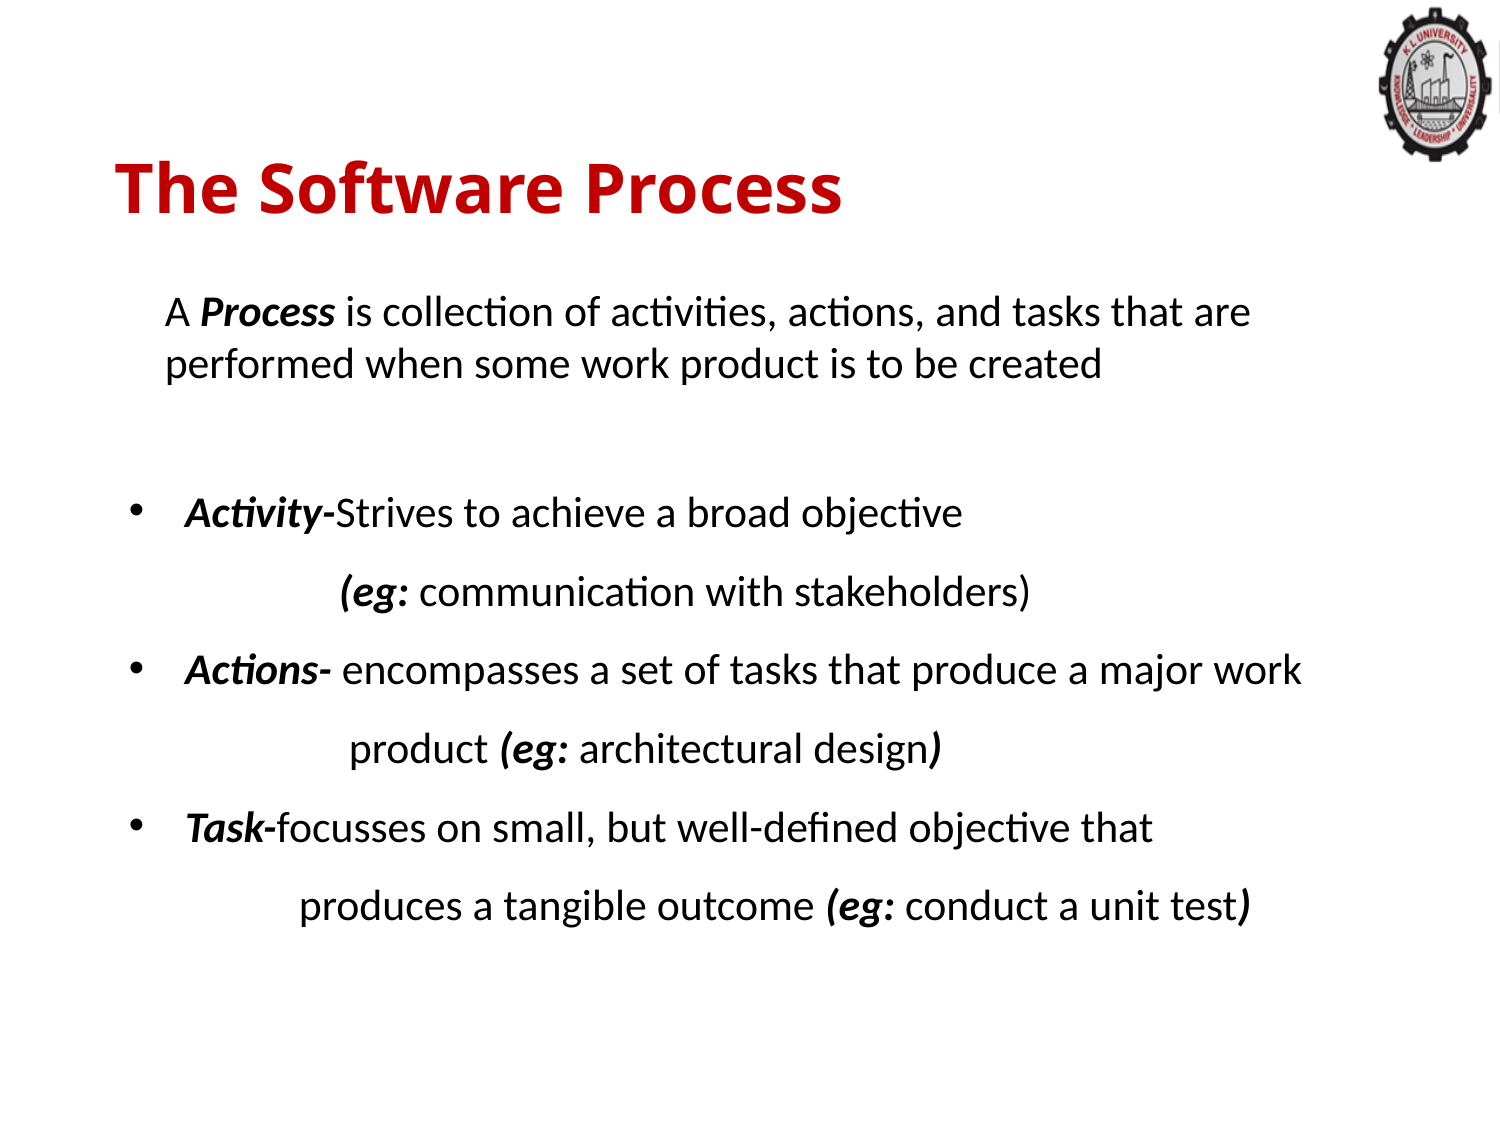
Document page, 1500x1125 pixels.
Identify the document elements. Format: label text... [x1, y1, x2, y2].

picture [1368, 0, 1500, 175]
text_box Activity-Strives to achieve a broad objective (eg: communication with stakeholders) Actions- encompasses a set of tasks that produce a major work product (eg: architectural design) Task-focusses on small, but well-defined objective that produces a tangible outcome (eg: conduct a unit test) [114, 449, 1338, 937]
text_box The Software Process [99, 137, 1042, 235]
text_box A Process is collection of activities, actions, and tasks that are performed when some work product is to be created [150, 274, 1388, 395]
